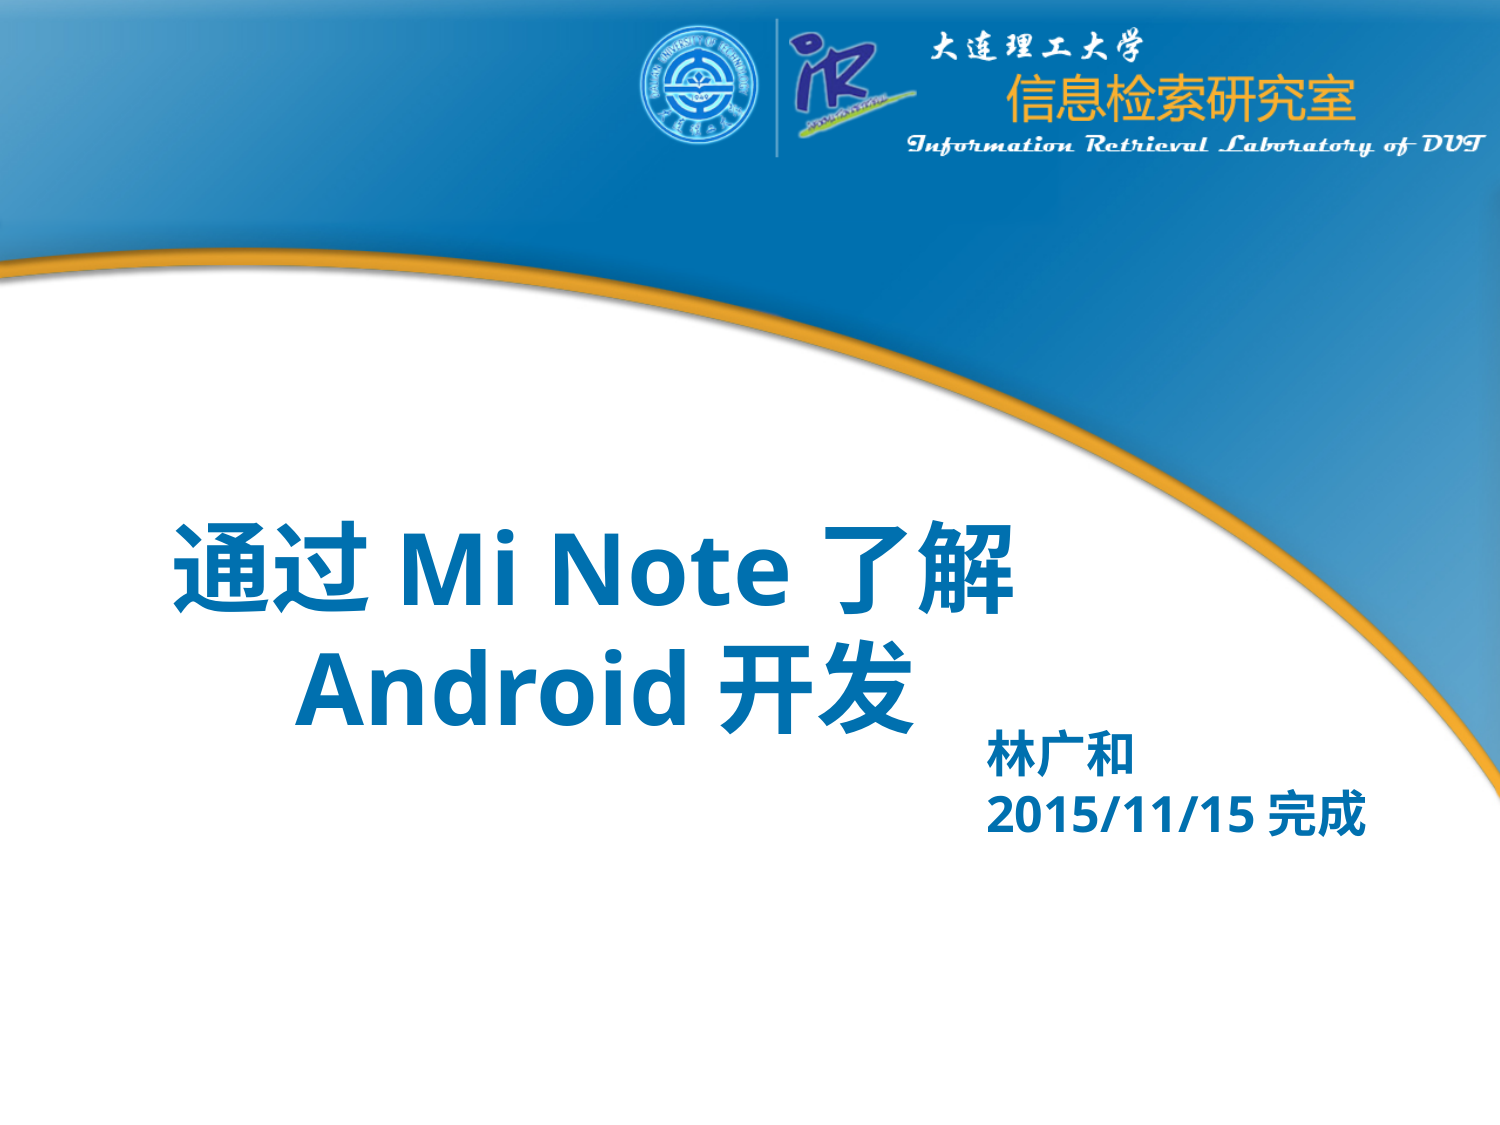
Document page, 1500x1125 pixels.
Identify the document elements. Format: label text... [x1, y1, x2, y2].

picture [0, 0, 1500, 1125]
title 通过Mi Note了解Android开发 [0, 496, 1213, 754]
text_box 林广和 2015/11/15完成 [971, 714, 1438, 910]
subtitle [76, 625, 1177, 838]
